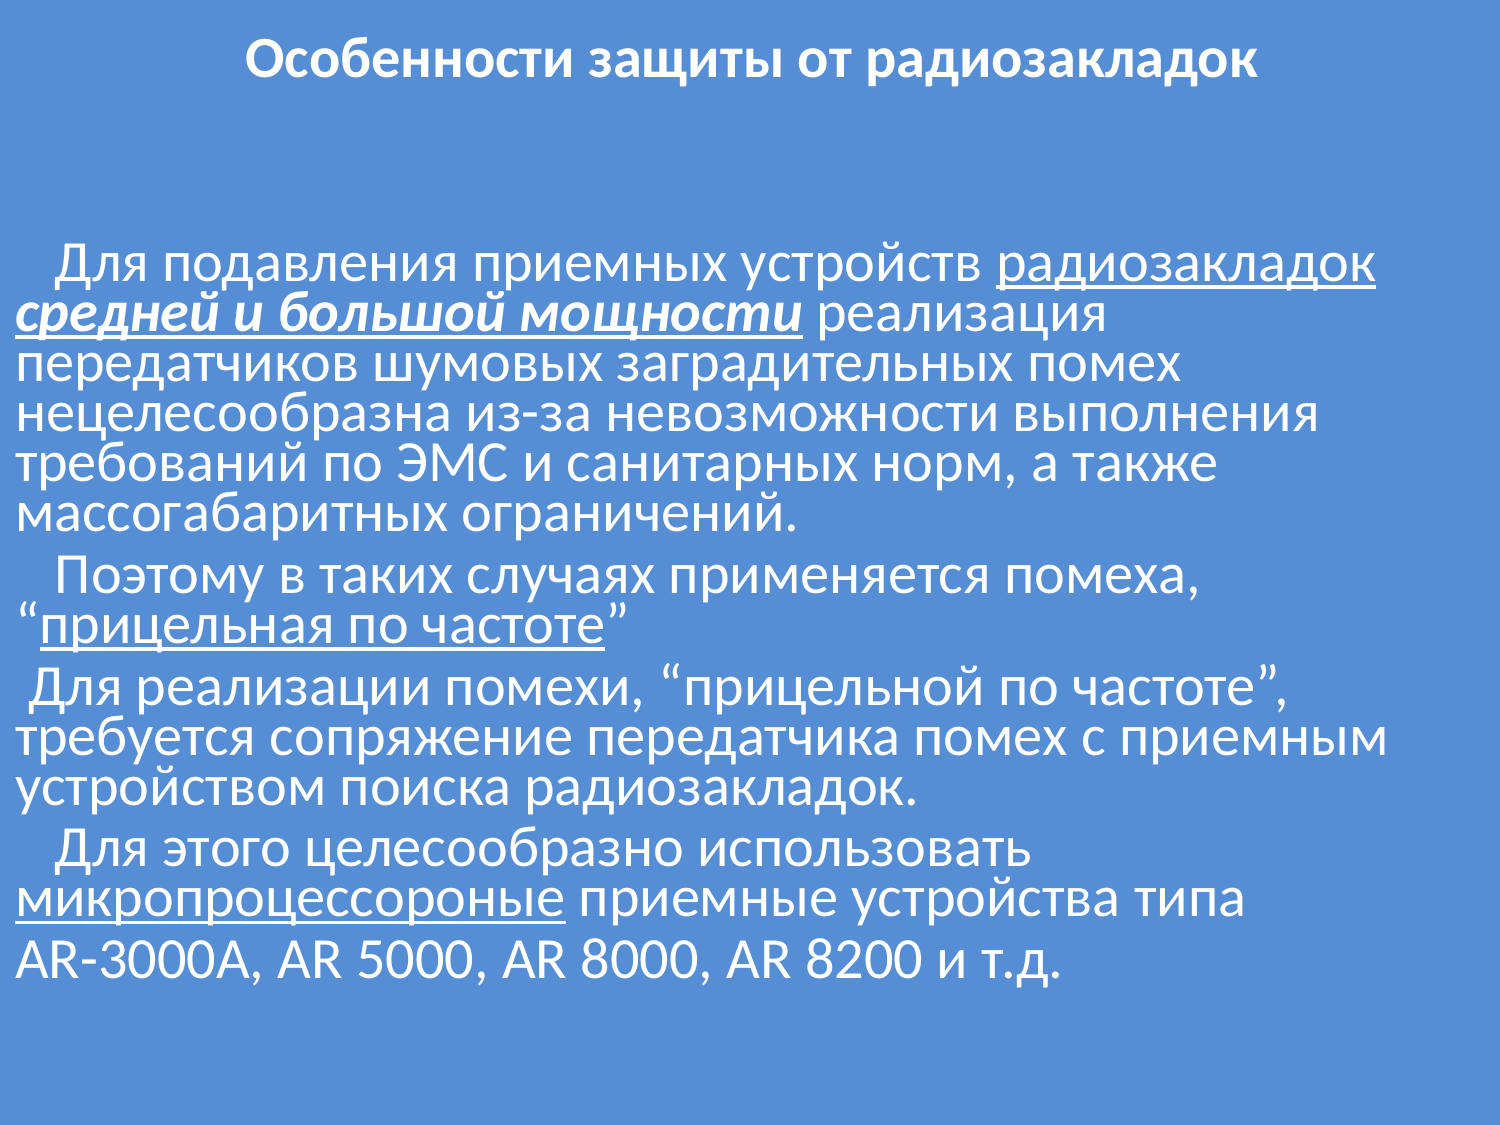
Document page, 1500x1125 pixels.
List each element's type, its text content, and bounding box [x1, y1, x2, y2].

list Для подавления приемных устройств радиозакладок средней и большой мощности реализация передатчиков шумовых заградительных помех нецелесообразна из-за невозможности выполнения требований по ЭМС и санитарных норм, а также массогабаритных ограничений. Поэтому в таких случаях применяется помеха, “прицельная по частоте” Для реализации помехи, “прицельной по частоте”, требуется сопряжение передатчика помех с приемным устройством поиска радиозакладок. Для этого целесообразно использовать микропроцессороные приемные устройства типа AR-3000A, AR 5000, AR 8000, AR 8200 и т.д. [0, 112, 1453, 1124]
title Особенности защиты от радиозакладок [76, 7, 1427, 102]
